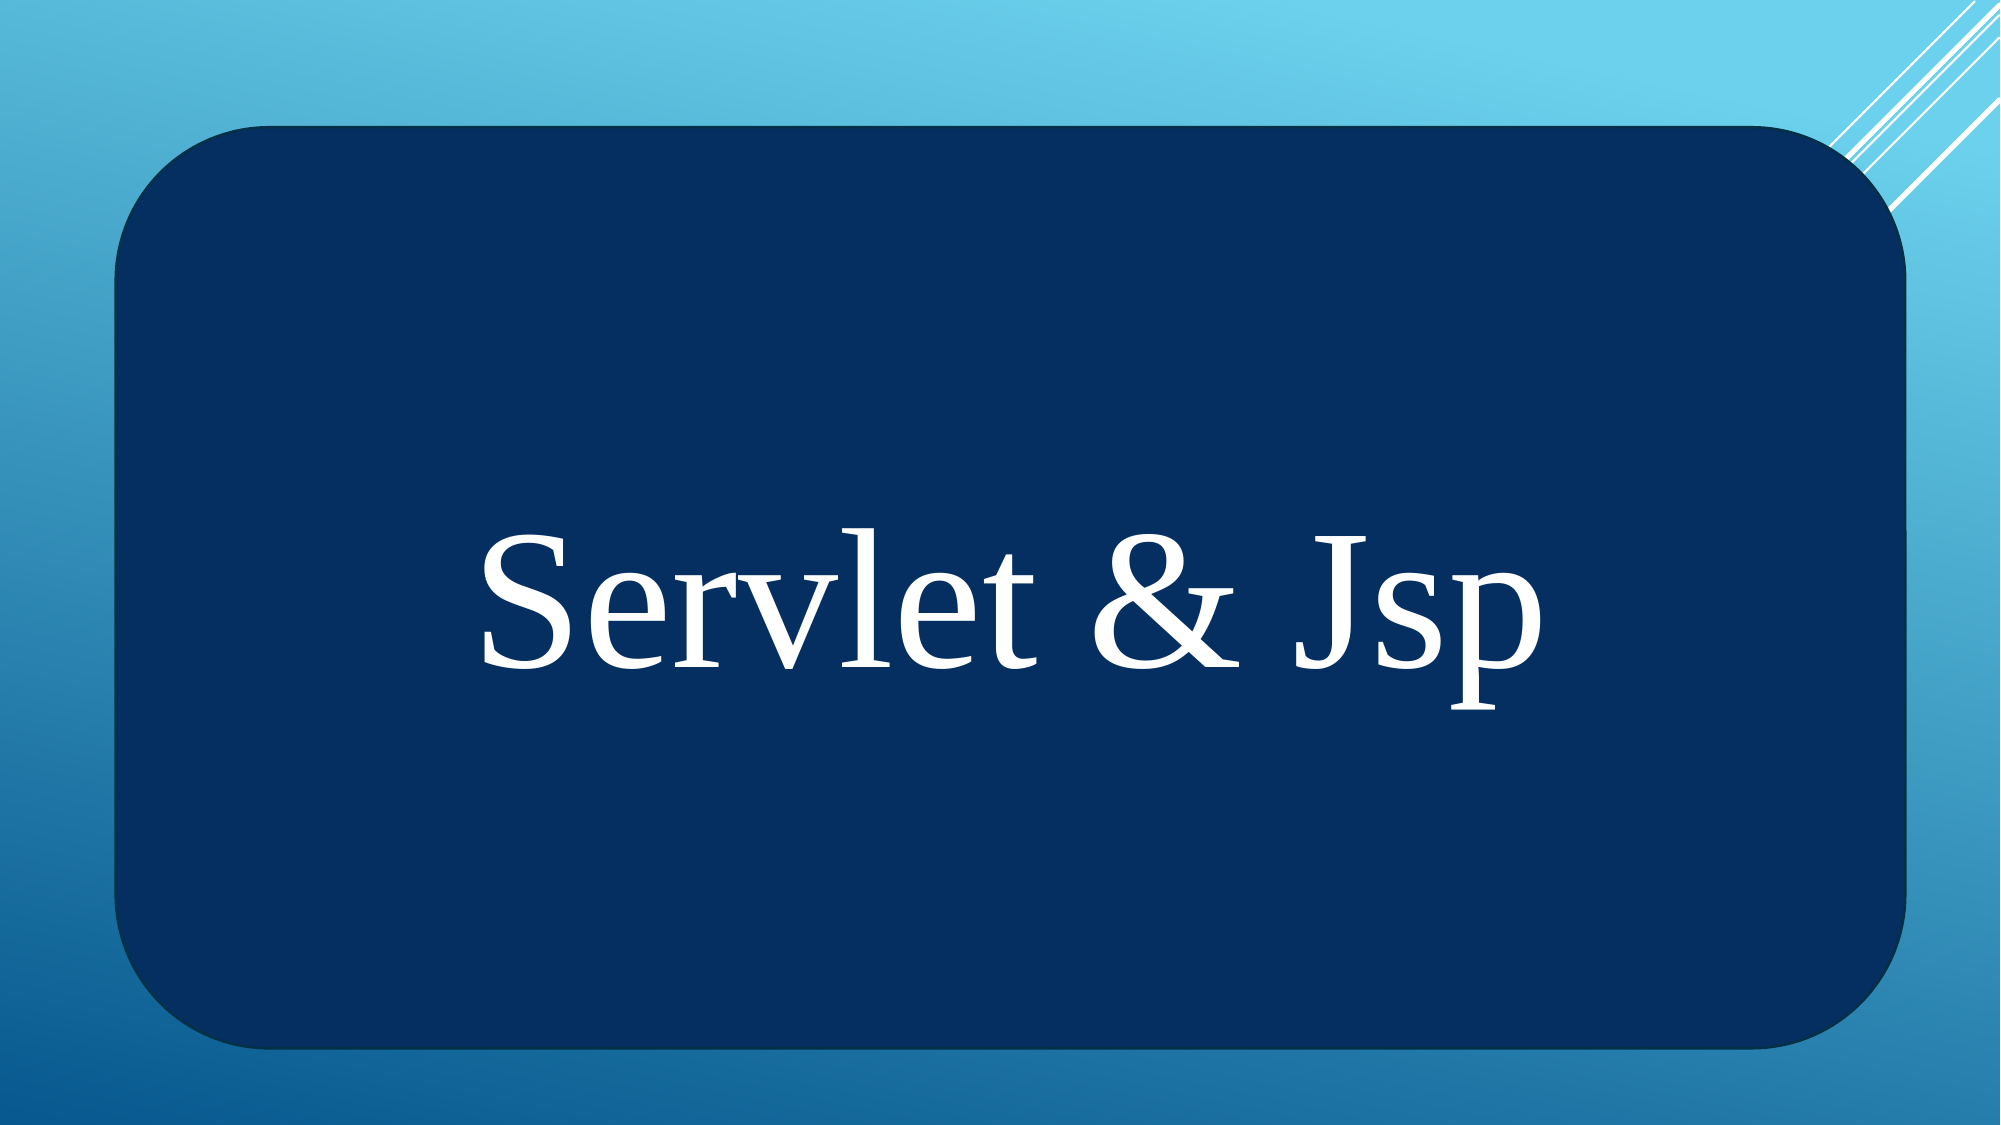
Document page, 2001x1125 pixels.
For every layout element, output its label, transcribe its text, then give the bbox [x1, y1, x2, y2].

text_box Servlet & Jsp [114, 125, 1907, 1050]
title [0, 0, 2000, 1124]
